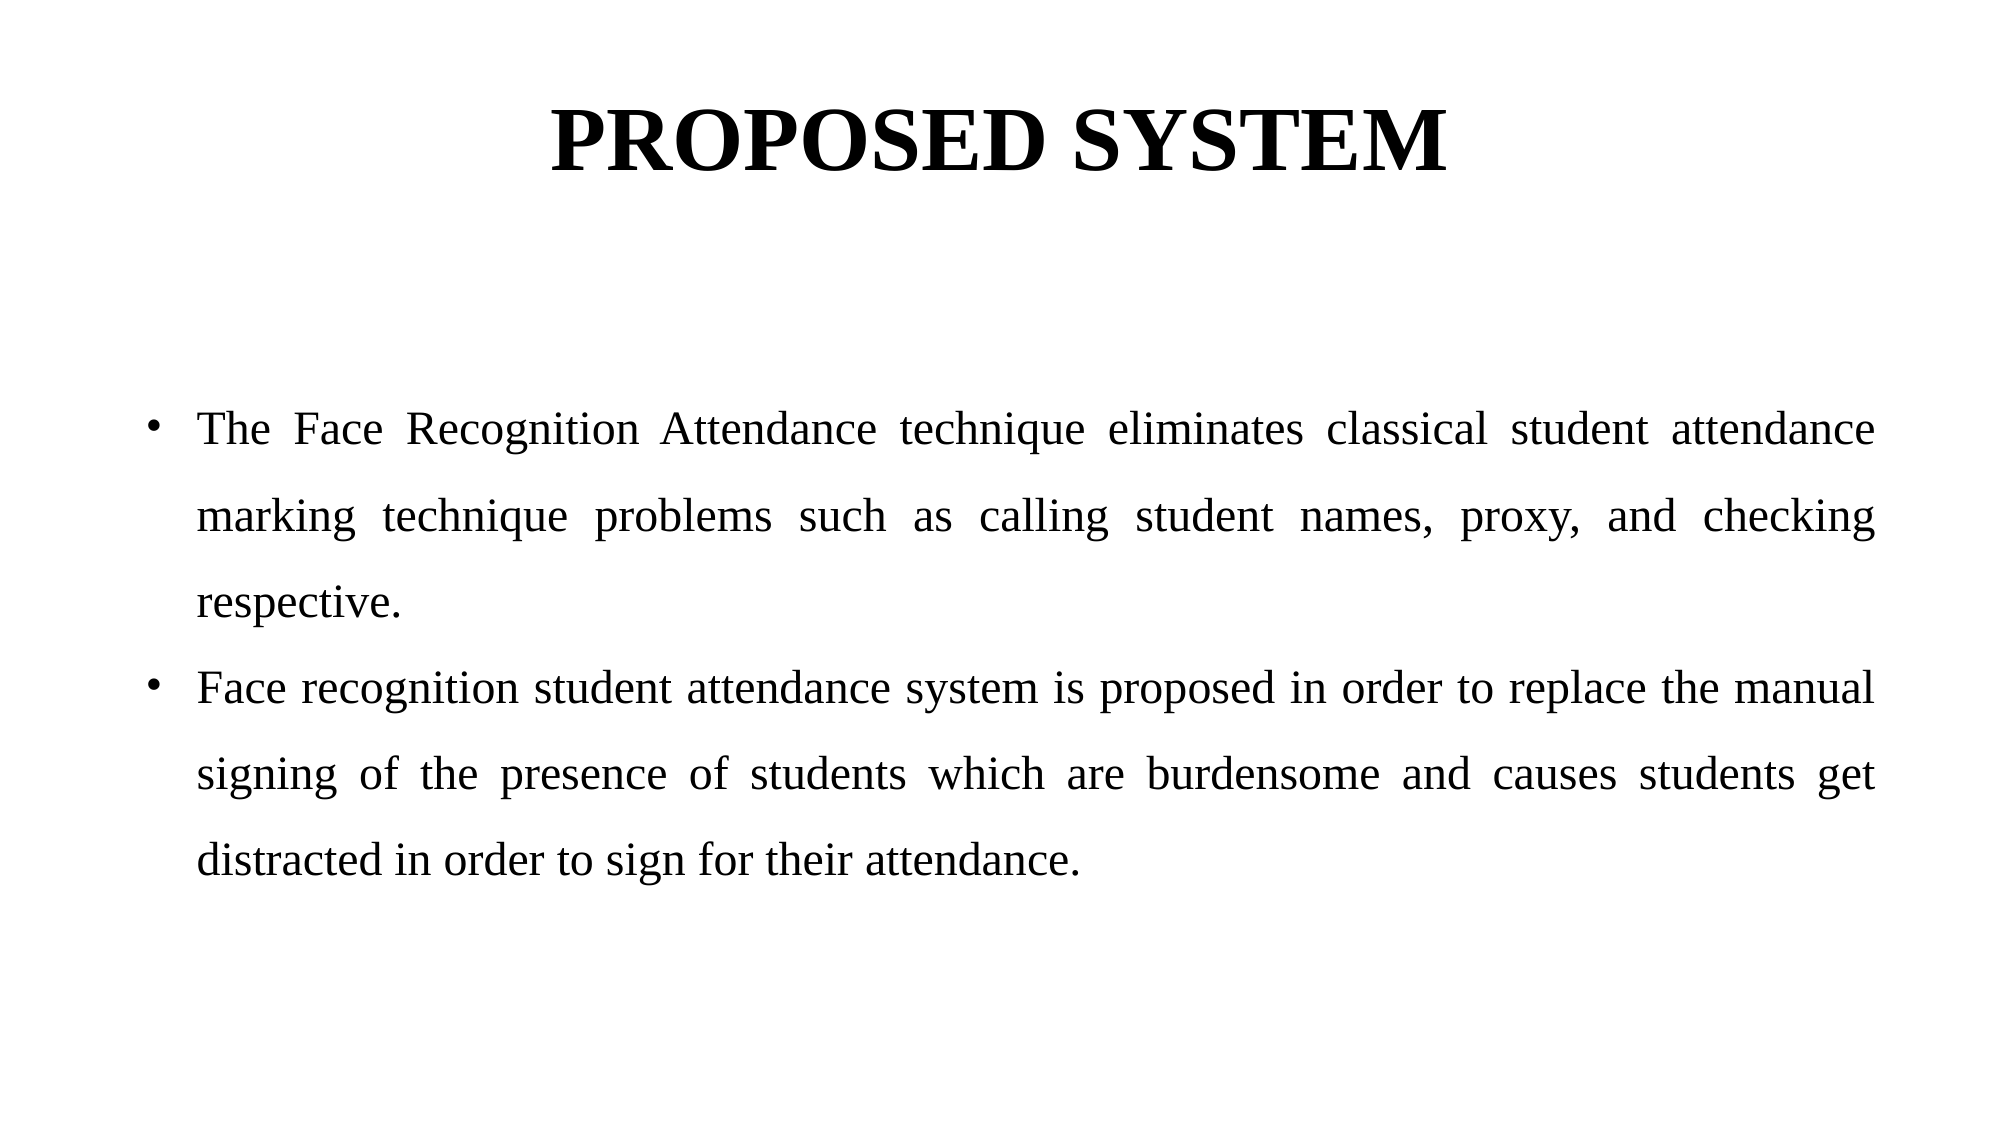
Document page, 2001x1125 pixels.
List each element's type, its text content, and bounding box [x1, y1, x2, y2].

list The Face Recognition Attendance technique eliminates classical student attendance marking technique problems such as calling student names, proxy, and checking respective. Face recognition student attendance system is proposed in order to replace the manual signing of the presence of students which are burdensome and causes students get distracted in order to sign for their attendance. [106, 360, 1894, 1060]
title PROPOSED SYSTEM [137, 32, 1863, 250]
